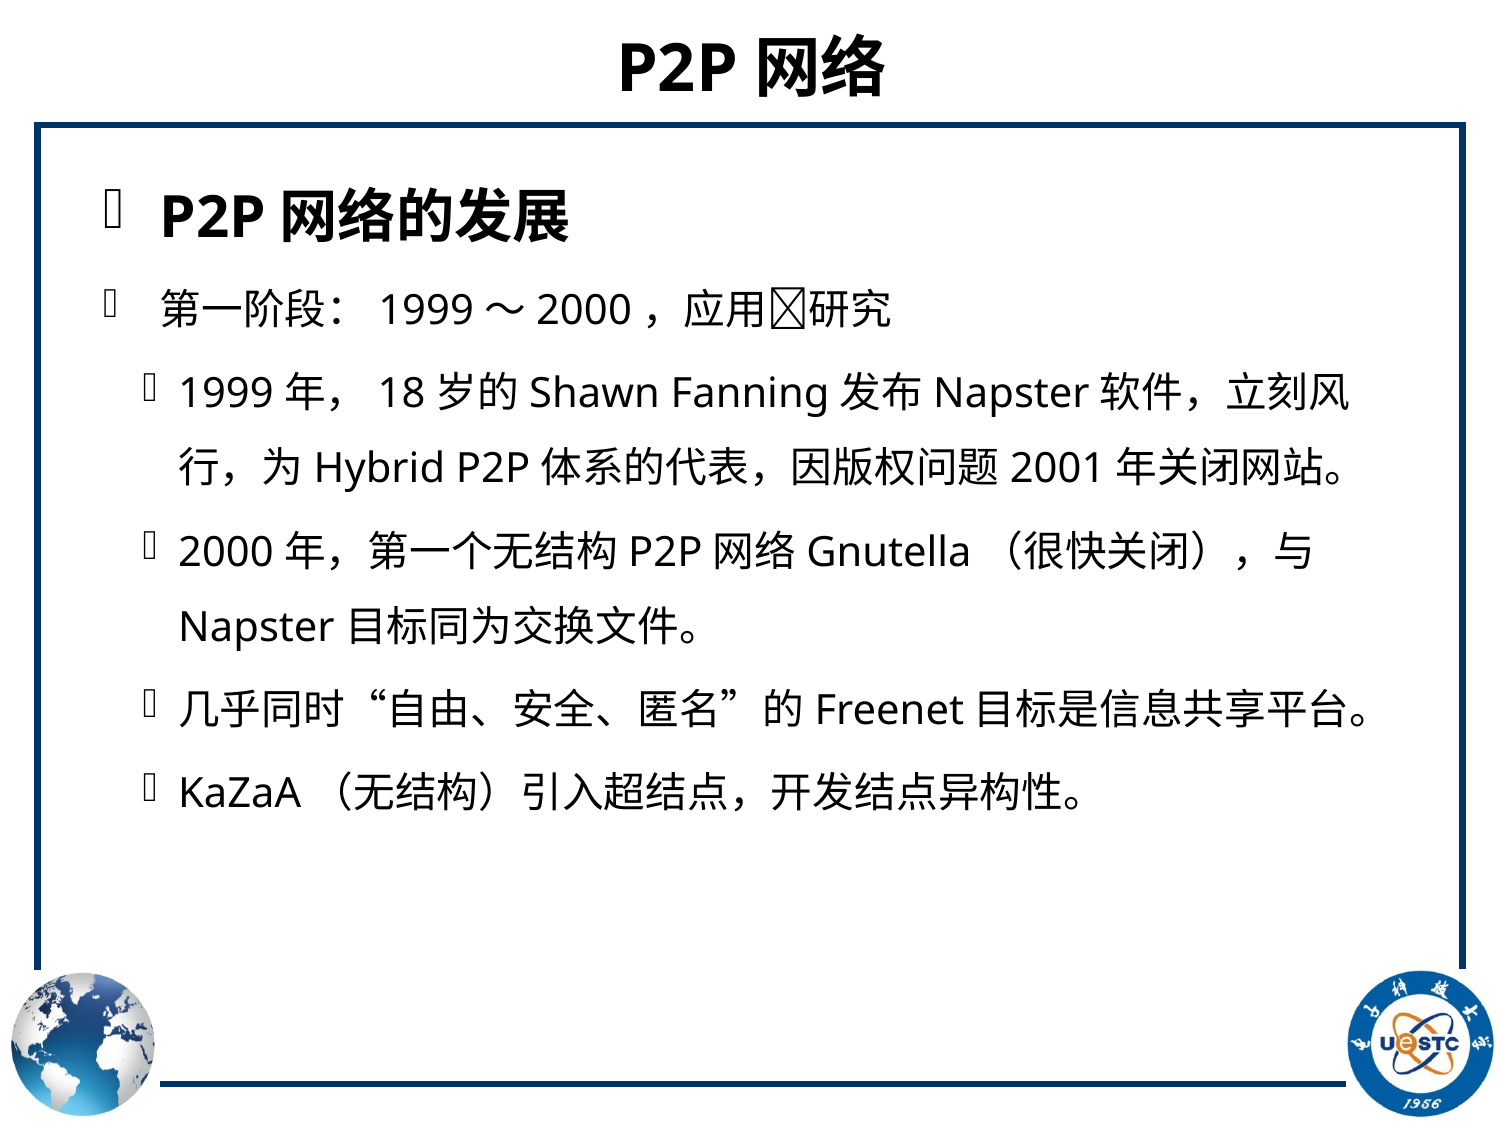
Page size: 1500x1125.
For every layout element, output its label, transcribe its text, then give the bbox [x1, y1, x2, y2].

picture [0, 970, 160, 1118]
picture [1346, 969, 1495, 1118]
title P2P网络 [41, 19, 1463, 112]
text_box P2P网络的发展 第一阶段：1999～2000，应用研究 1999年，18岁的Shawn Fanning发布Napster软件，立刻风行，为Hybrid P2P体系的代表，因版权问题2001年关闭网站。 2000年，第一个无结构P2P网络Gnutella（很快关闭），与Napster目标同为交换文件。 几乎同时“自由、安全、匿名”的Freenet目标是信息共享平台。 KaZaA（无结构）引入超结点，开发结点异构性。 [88, 137, 1439, 1036]
